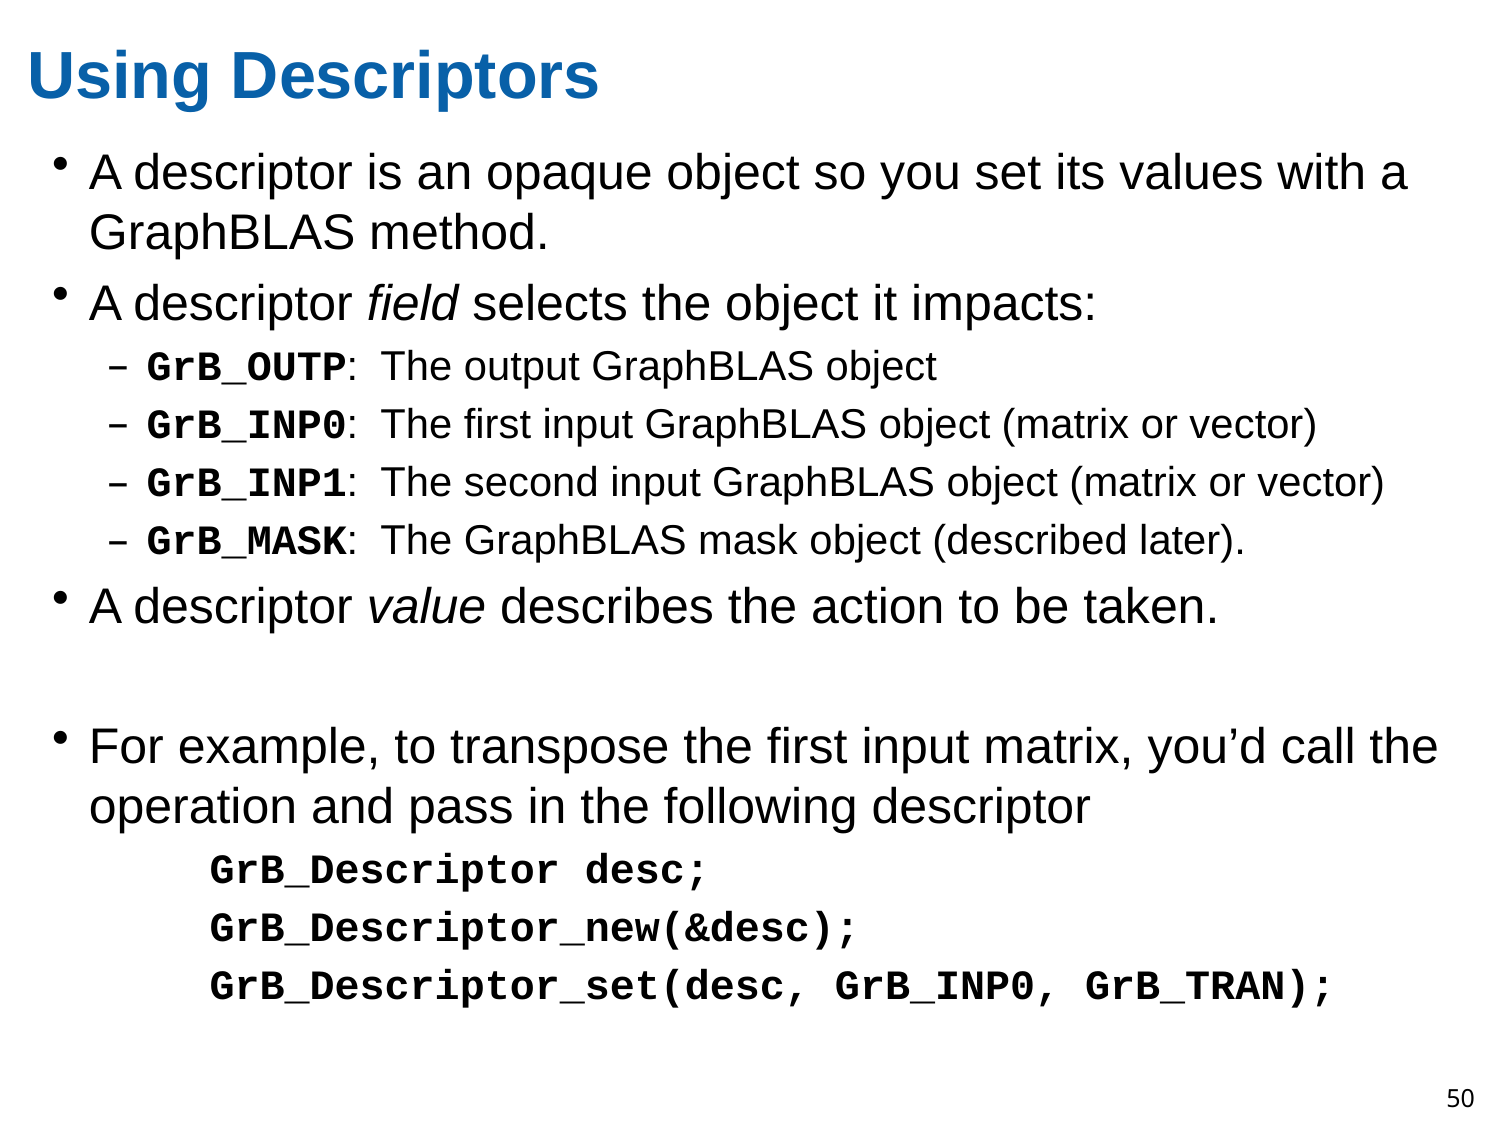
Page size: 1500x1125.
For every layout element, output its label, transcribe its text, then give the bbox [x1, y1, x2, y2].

slide_number 50 [1431, 1074, 1500, 1125]
list A descriptor is an opaque object so you set its values with a GraphBLAS method. A descriptor field selects the object it impacts: GrB_OUTP: The output GraphBLAS object GrB_INP0: The first input GraphBLAS object (matrix or vector) GrB_INP1: The second input GraphBLAS object (matrix or vector) GrB_MASK: The GraphBLAS mask object (described later). A descriptor value describes the action to be taken. For example, to transpose the first input matrix, you’d call the operation and pass in the following descriptor GrB_Descriptor desc; GrB_Descriptor_new(&desc); GrB_Descriptor_set(desc, GrB_INP0, GrB_TRAN); [51, 139, 1451, 1075]
title Using Descriptors [27, 31, 1379, 178]
